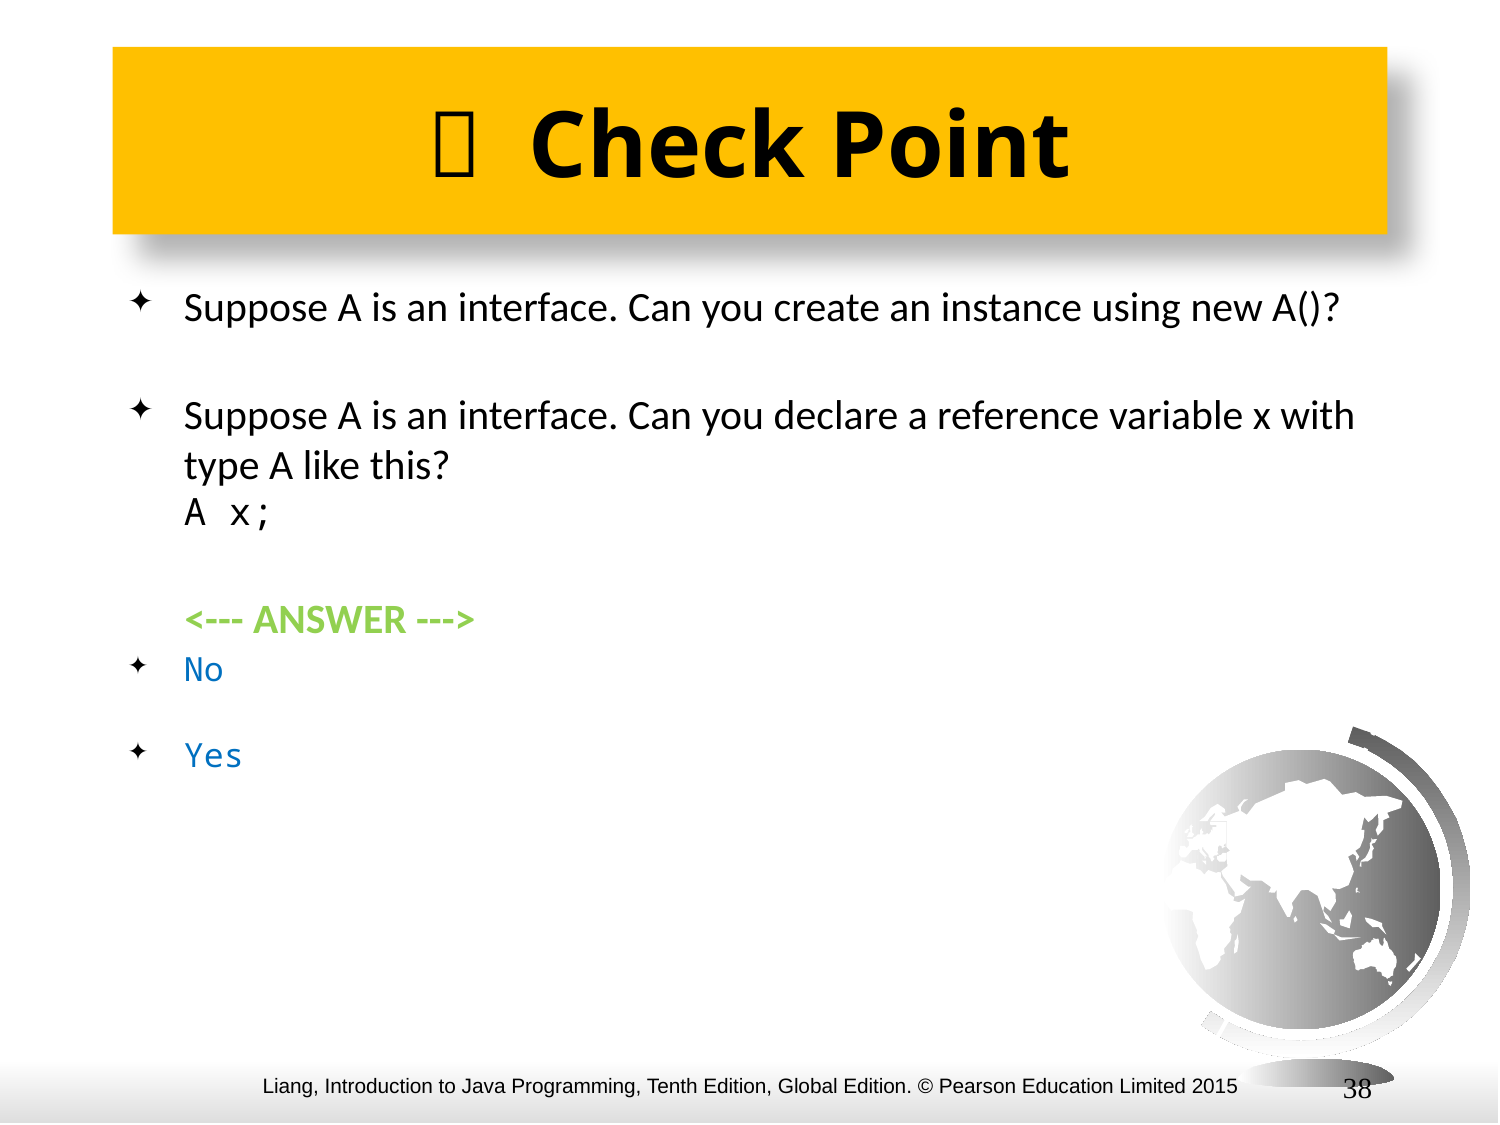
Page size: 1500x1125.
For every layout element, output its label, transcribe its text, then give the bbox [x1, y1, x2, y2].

title  Check Point [112, 46, 1388, 235]
list Suppose A is an interface. Can you create an instance using new A()? Suppose A is an interface. Can you declare a reference variable x with type A like this? A x; <--- ANSWER ---> No Yes [112, 271, 1388, 1050]
slide_number 38 [1074, 1049, 1388, 1125]
